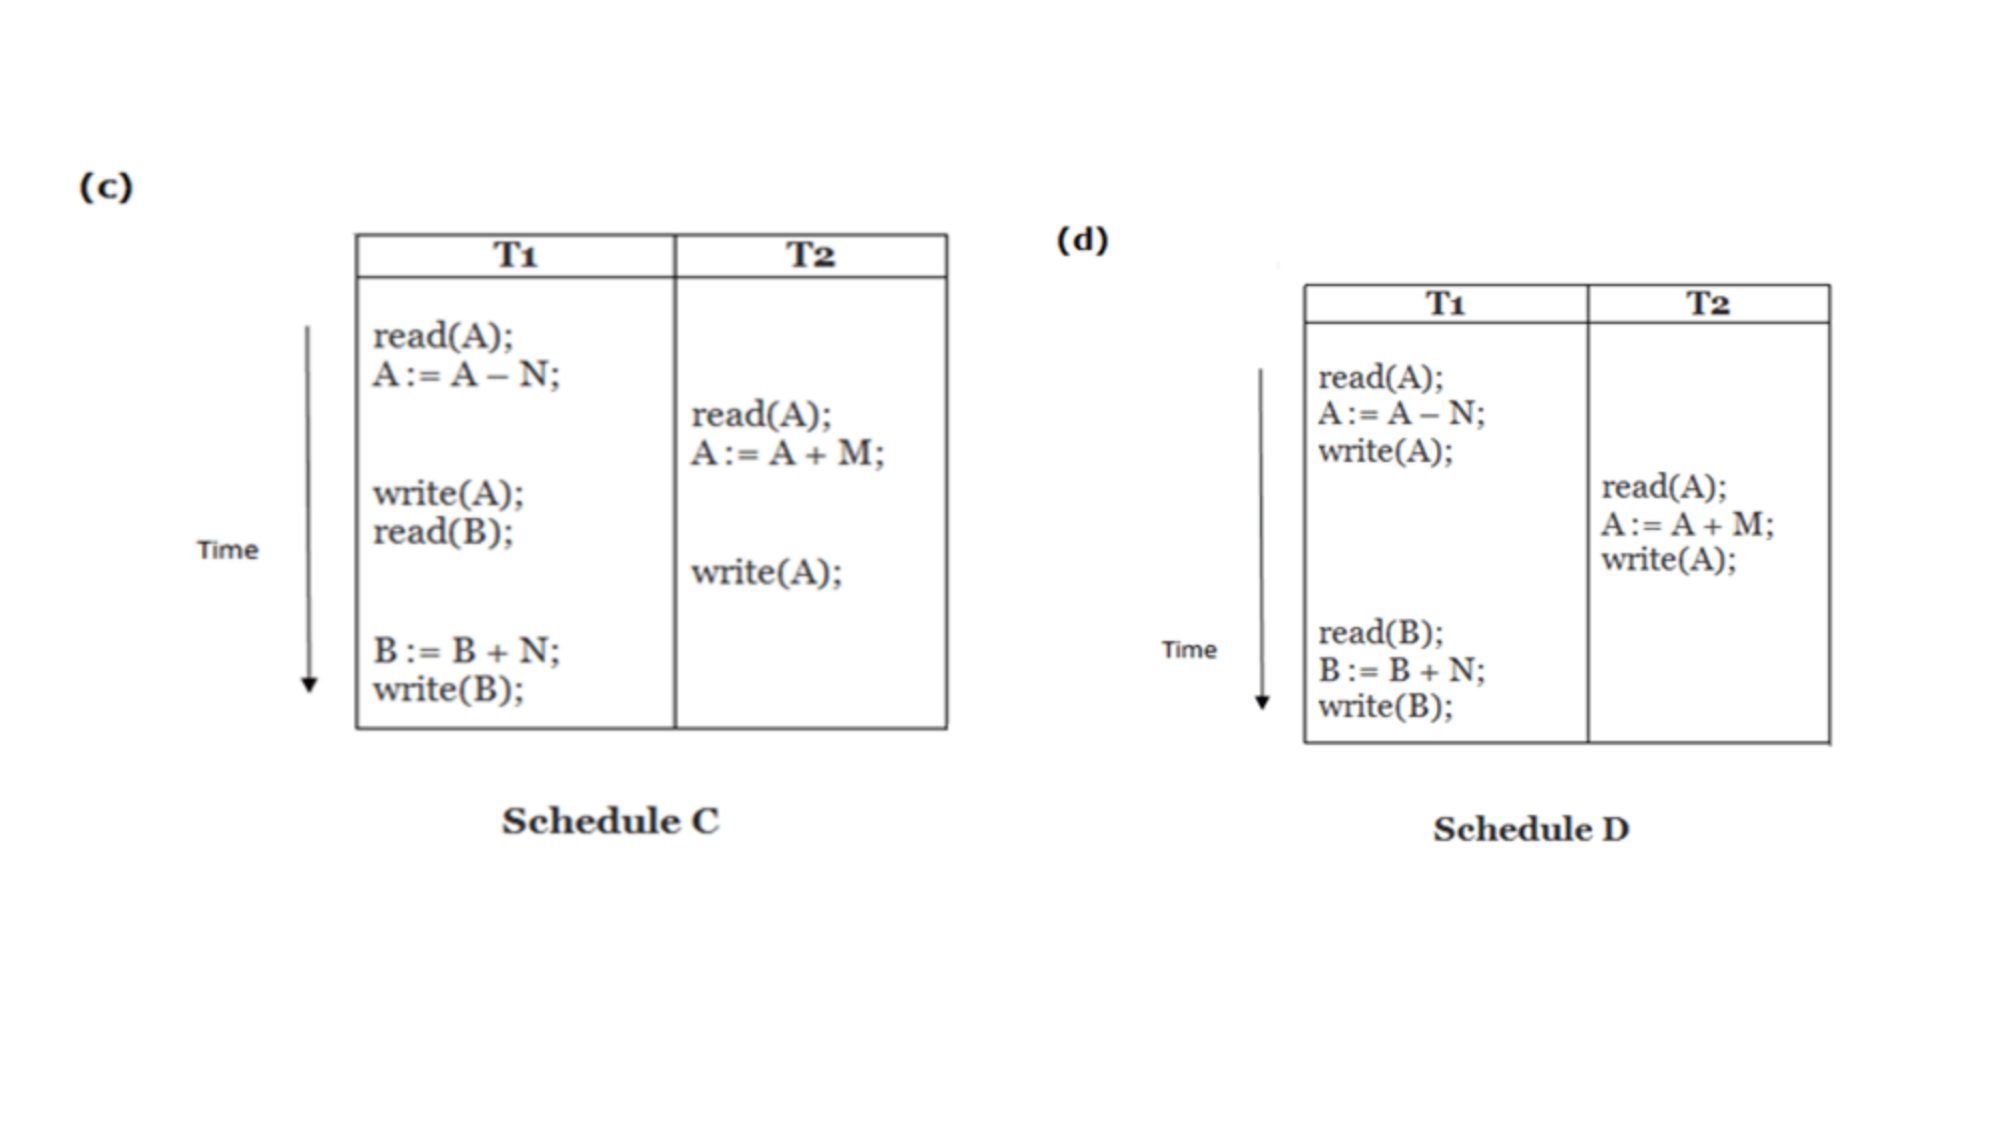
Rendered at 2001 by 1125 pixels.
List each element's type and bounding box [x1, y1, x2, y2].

picture [52, 100, 1867, 872]
